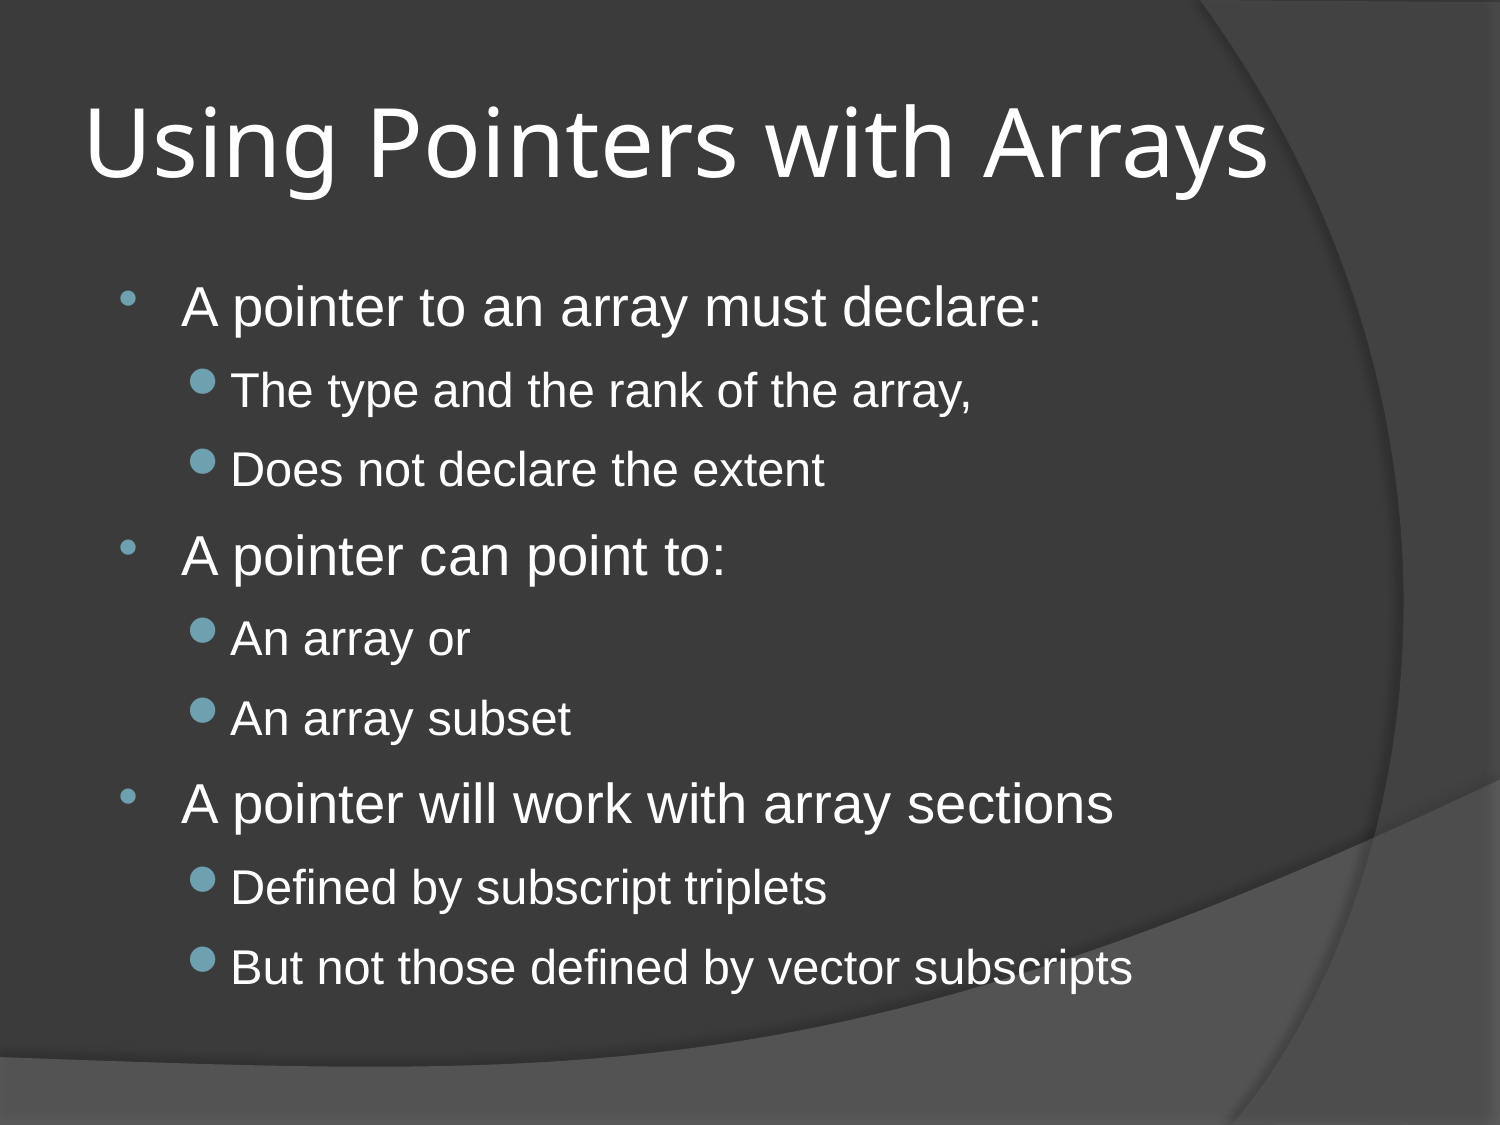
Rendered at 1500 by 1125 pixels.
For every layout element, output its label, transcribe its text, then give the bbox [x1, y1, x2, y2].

title Using Pointers with Arrays [75, 45, 1300, 233]
list A pointer to an array must declare: The type and the rank of the array, Does not declare the extent A pointer can point to: An array or An array subset A pointer will work with array sections Defined by subscript triplets But not those defined by vector subscripts [99, 262, 1275, 1005]
